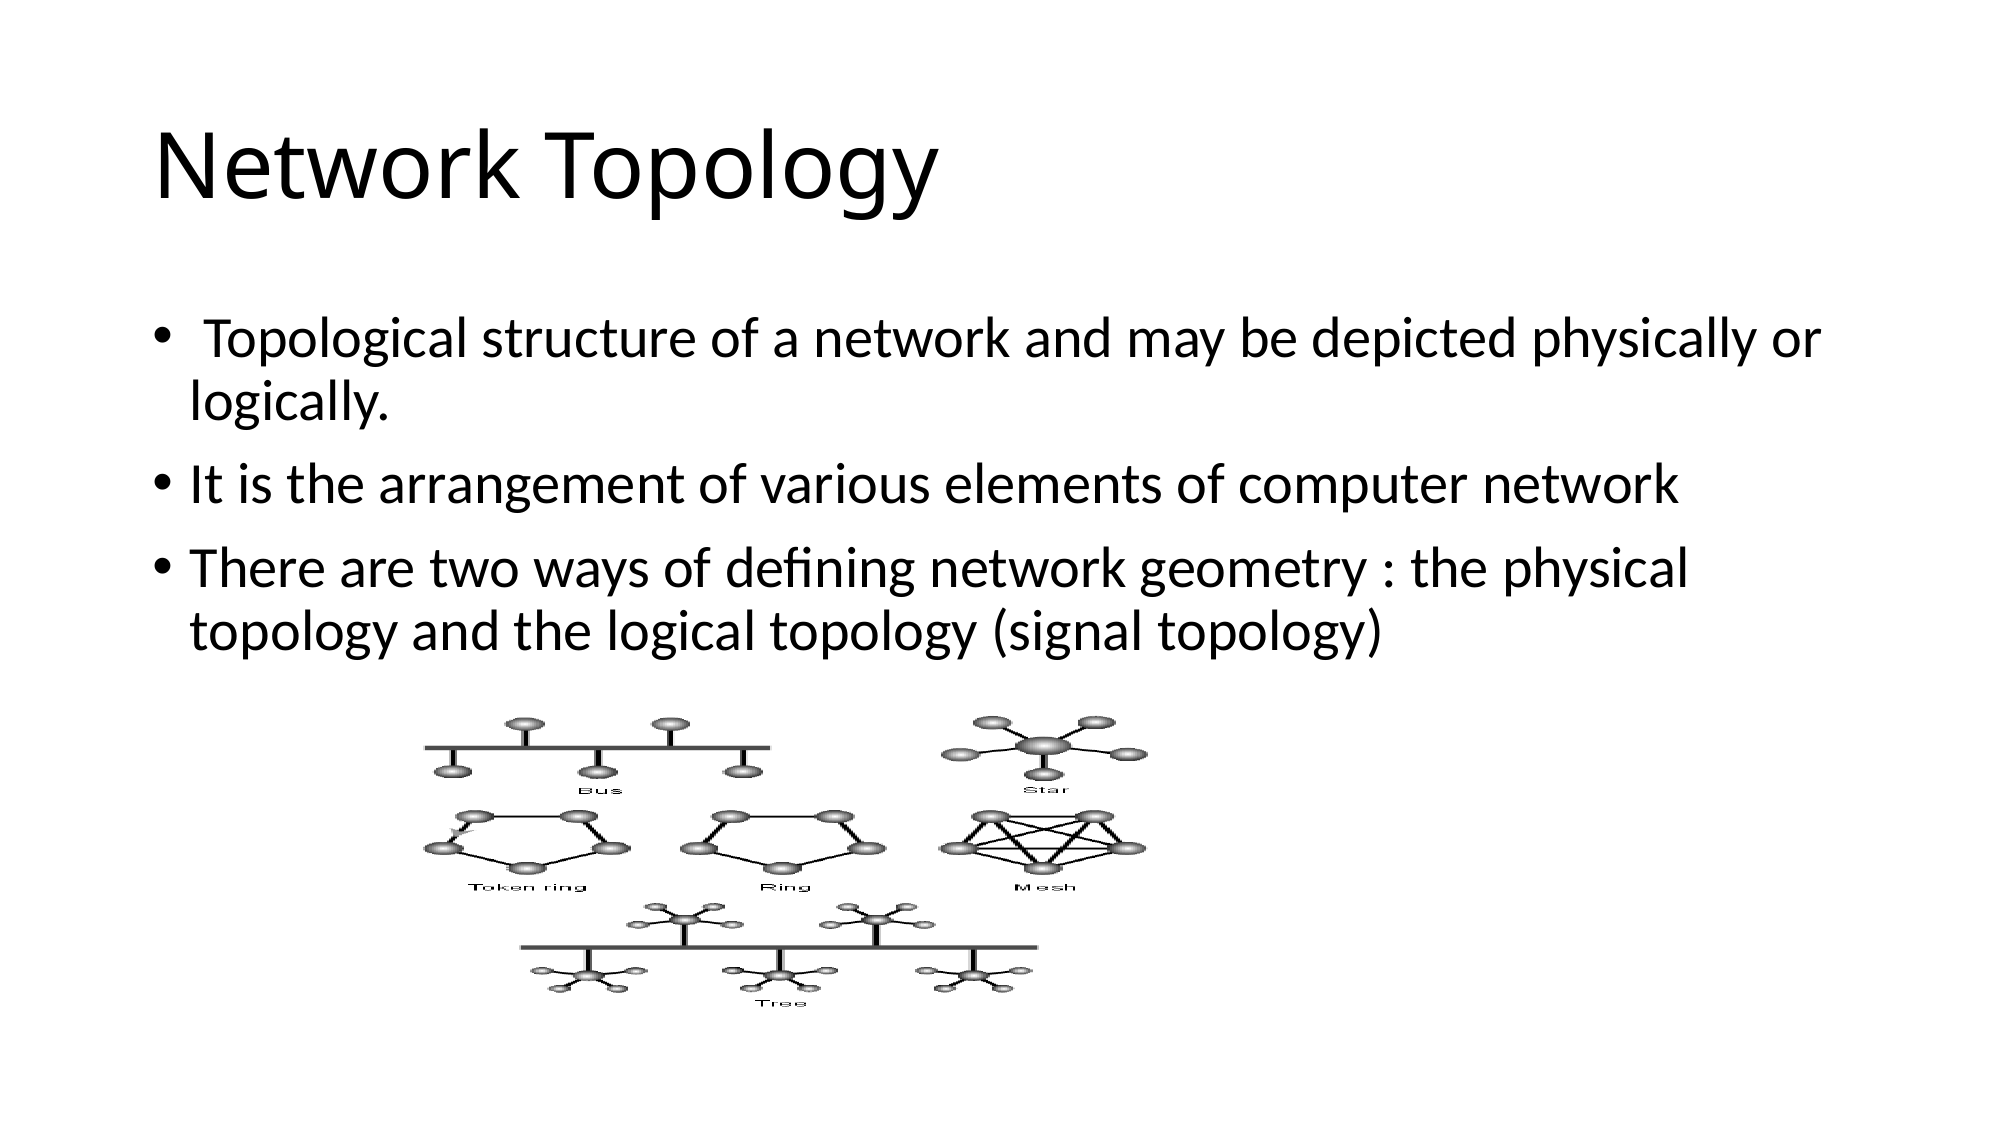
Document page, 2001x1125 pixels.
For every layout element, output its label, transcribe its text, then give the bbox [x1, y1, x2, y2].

list Topological structure of a network and may be depicted physically or logically. It is the arrangement of various elements of computer network There are two ways of defining network geometry : the physical topology and the logical topology (signal topology) [137, 299, 1863, 1014]
title Network Topology [137, 59, 1863, 278]
picture [415, 711, 1155, 1009]
